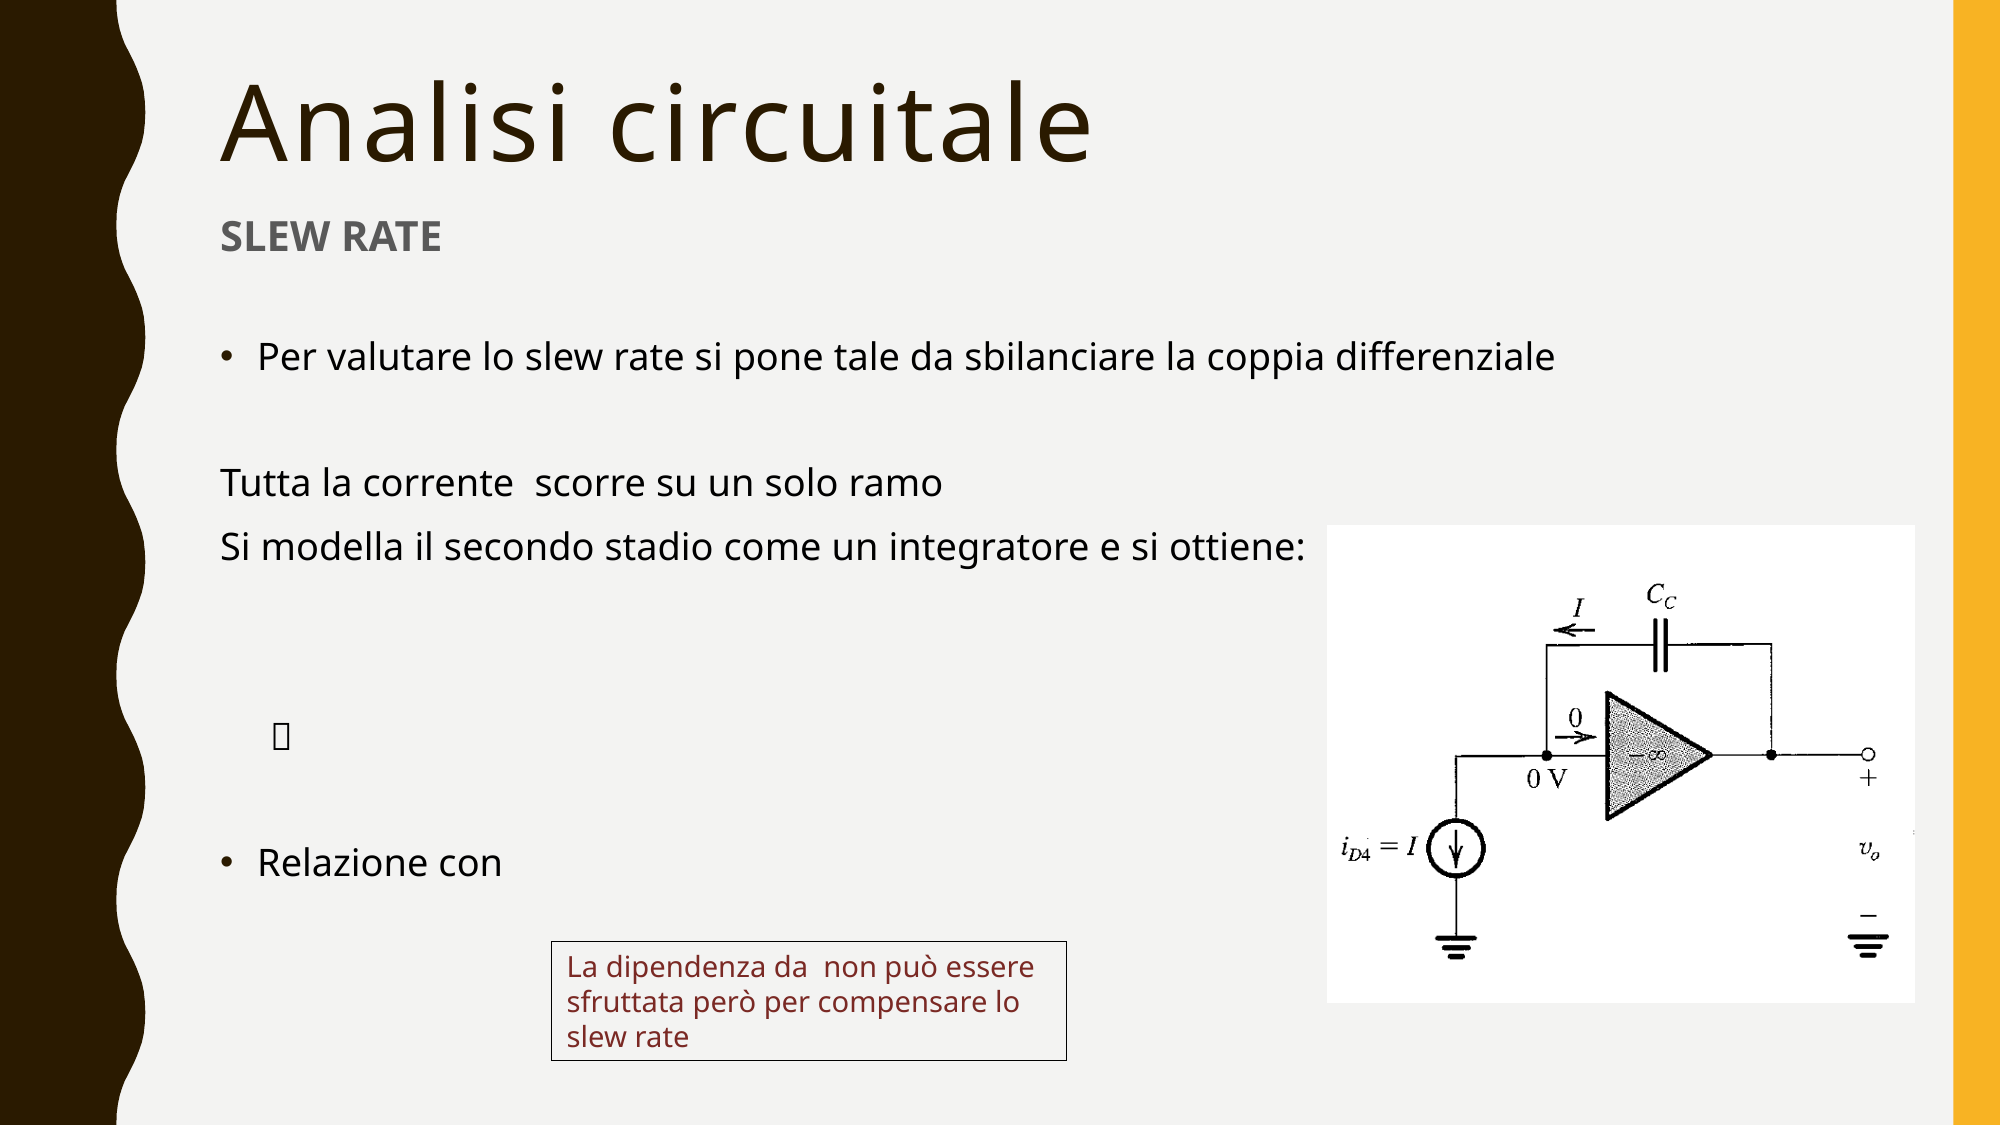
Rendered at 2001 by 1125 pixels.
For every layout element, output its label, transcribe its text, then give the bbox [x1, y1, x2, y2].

title Analisi circuitale [205, 62, 1875, 308]
picture [1327, 525, 1915, 1003]
text_box SLEW RATE [205, 197, 1257, 321]
